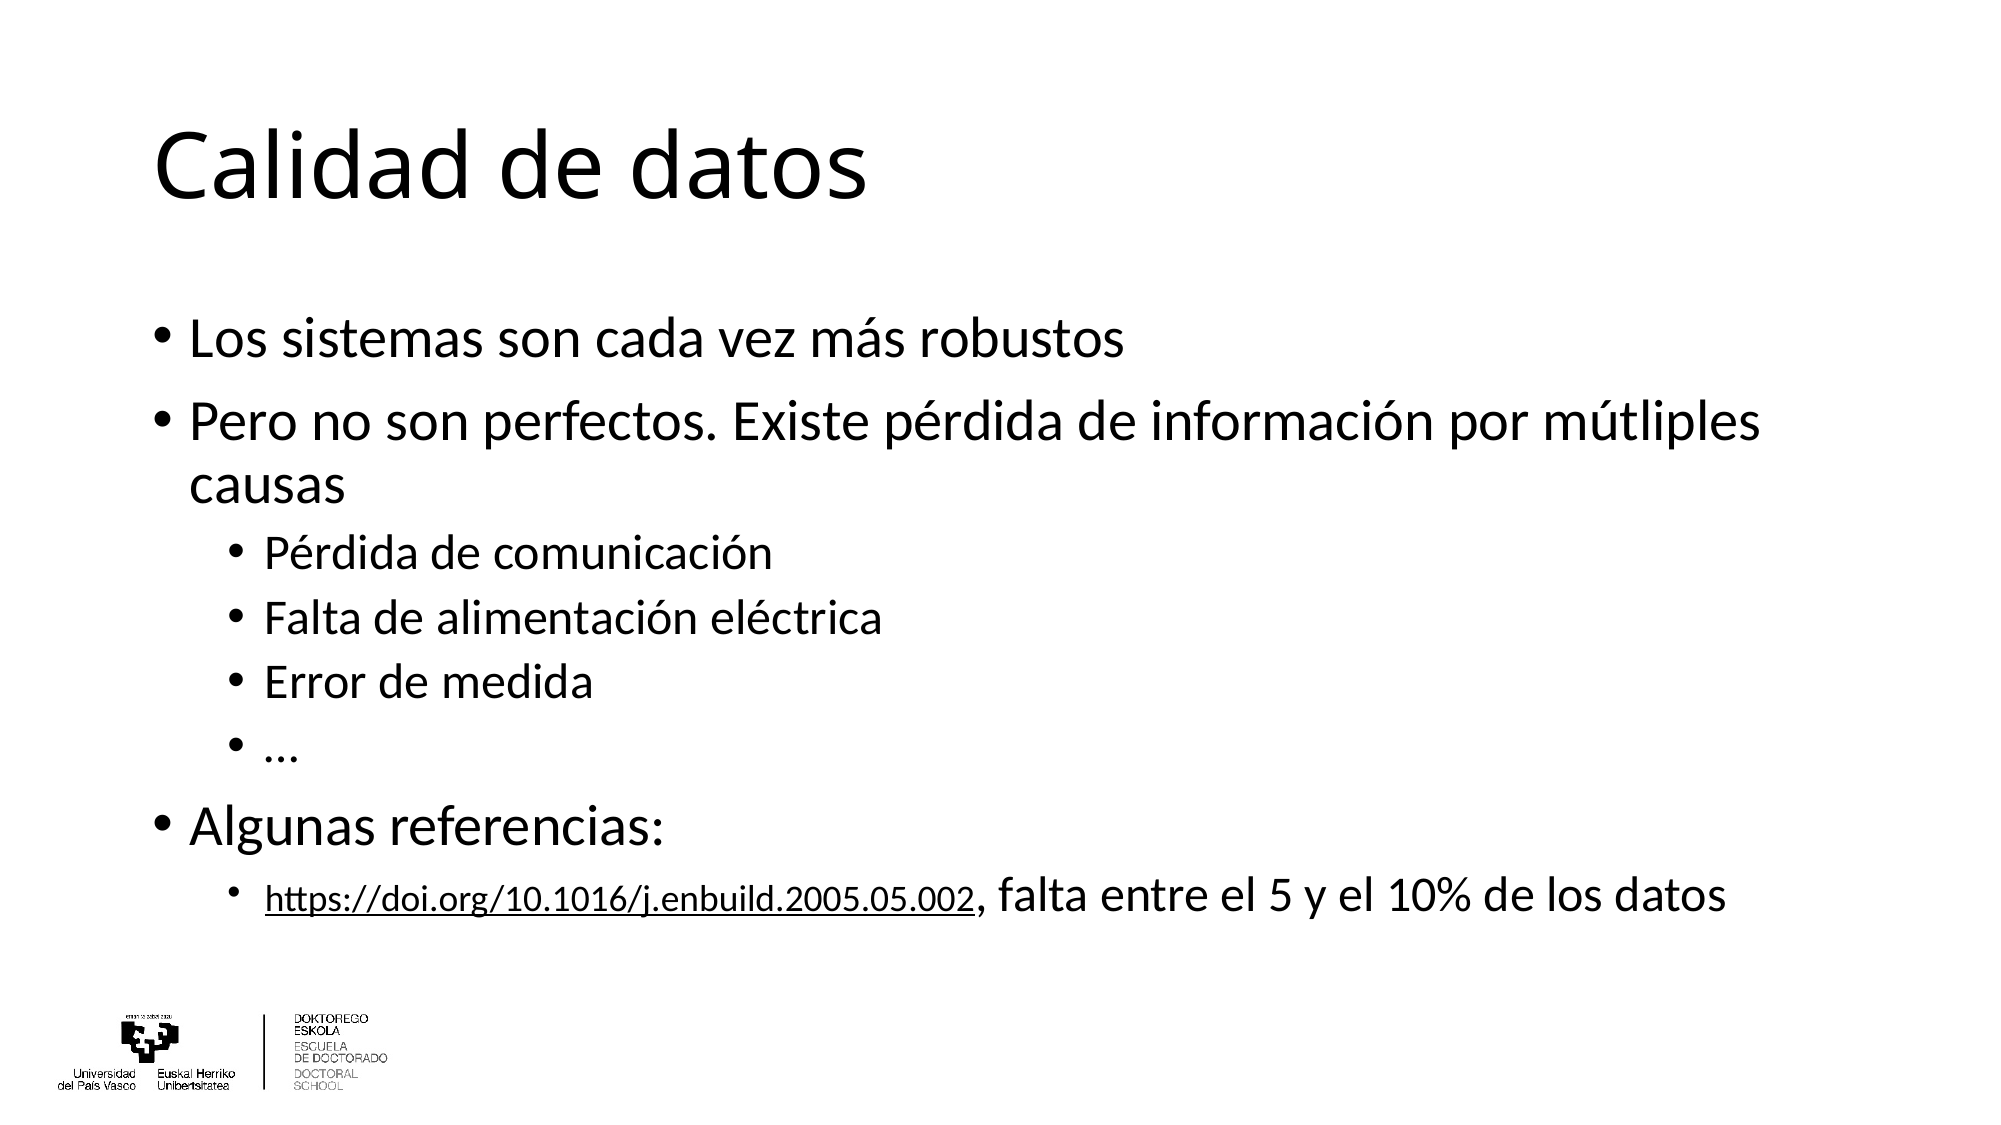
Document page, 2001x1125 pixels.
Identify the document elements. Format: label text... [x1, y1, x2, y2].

picture [48, 979, 402, 1125]
list Los sistemas son cada vez más robustos Pero no son perfectos. Existe pérdida de información por mútliples causas Pérdida de comunicación Falta de alimentación eléctrica Error de medida … Algunas referencias: https://doi.org/10.1016/j.enbuild.2005.05.002, falta entre el 5 y el 10% de los datos [137, 299, 1863, 958]
title Calidad de datos [137, 59, 1863, 278]
